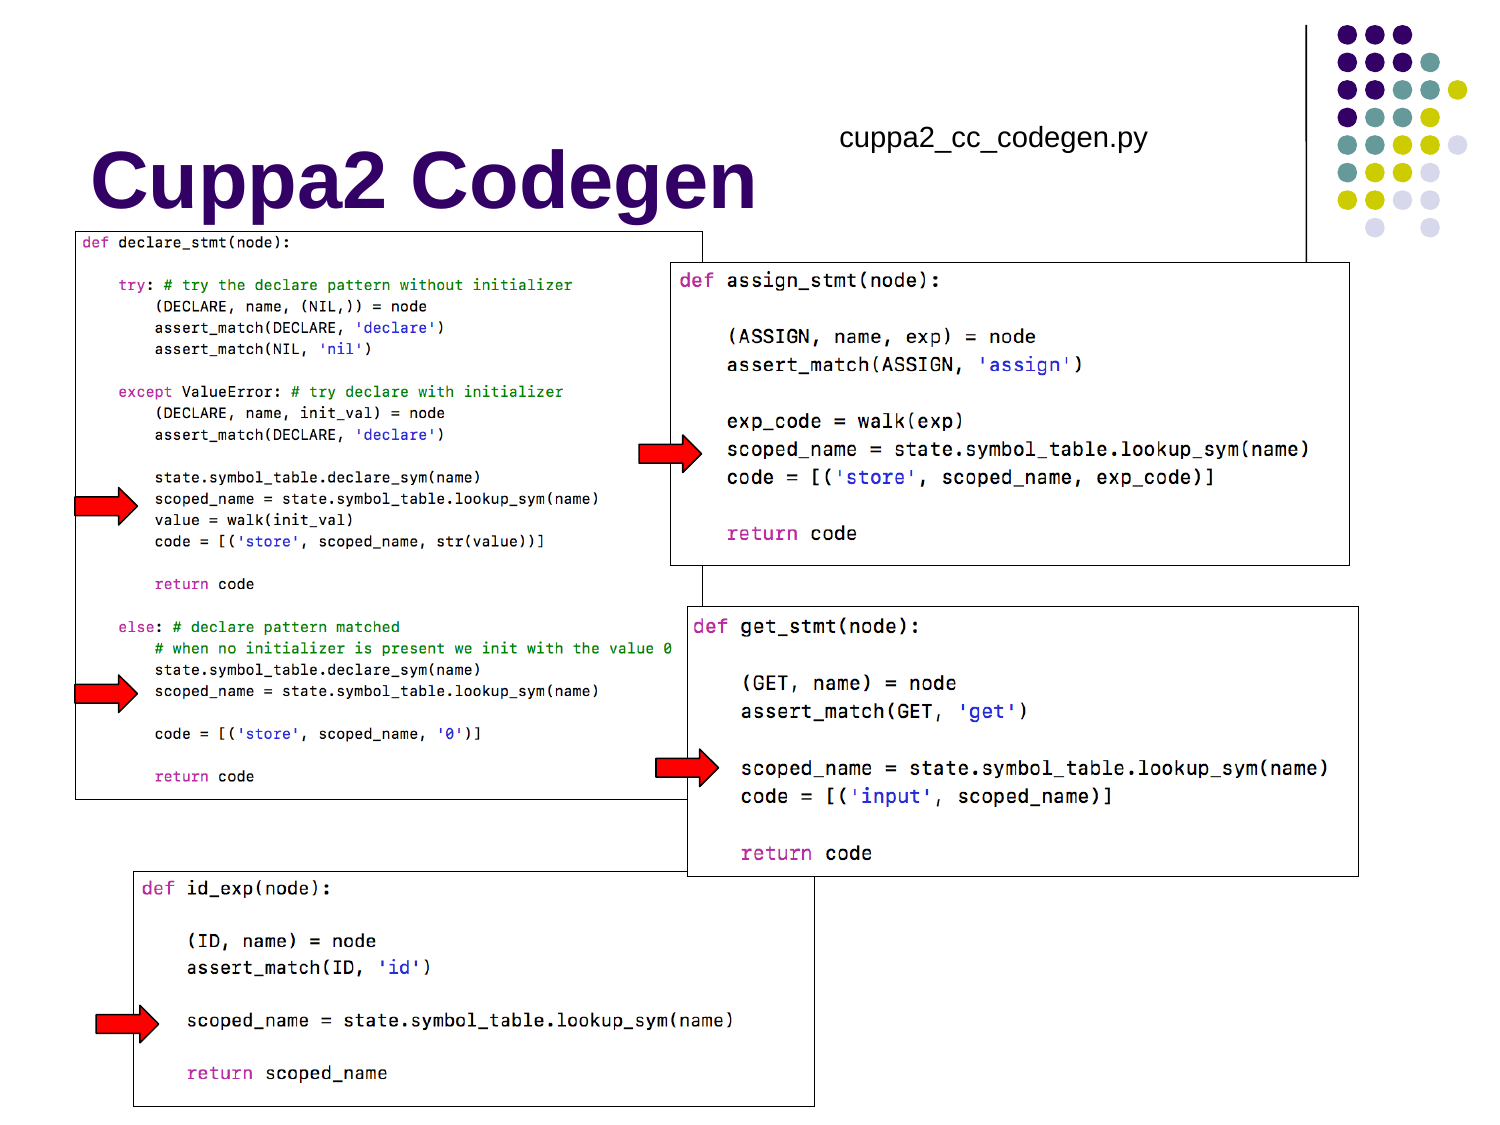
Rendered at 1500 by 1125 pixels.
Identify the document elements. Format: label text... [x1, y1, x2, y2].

picture [74, 230, 1359, 1107]
title Cuppa2 Codegen [75, 20, 1313, 233]
text_box [96, 1014, 127, 1034]
text_box cuppa2_cc_codegen.py [824, 110, 1164, 161]
